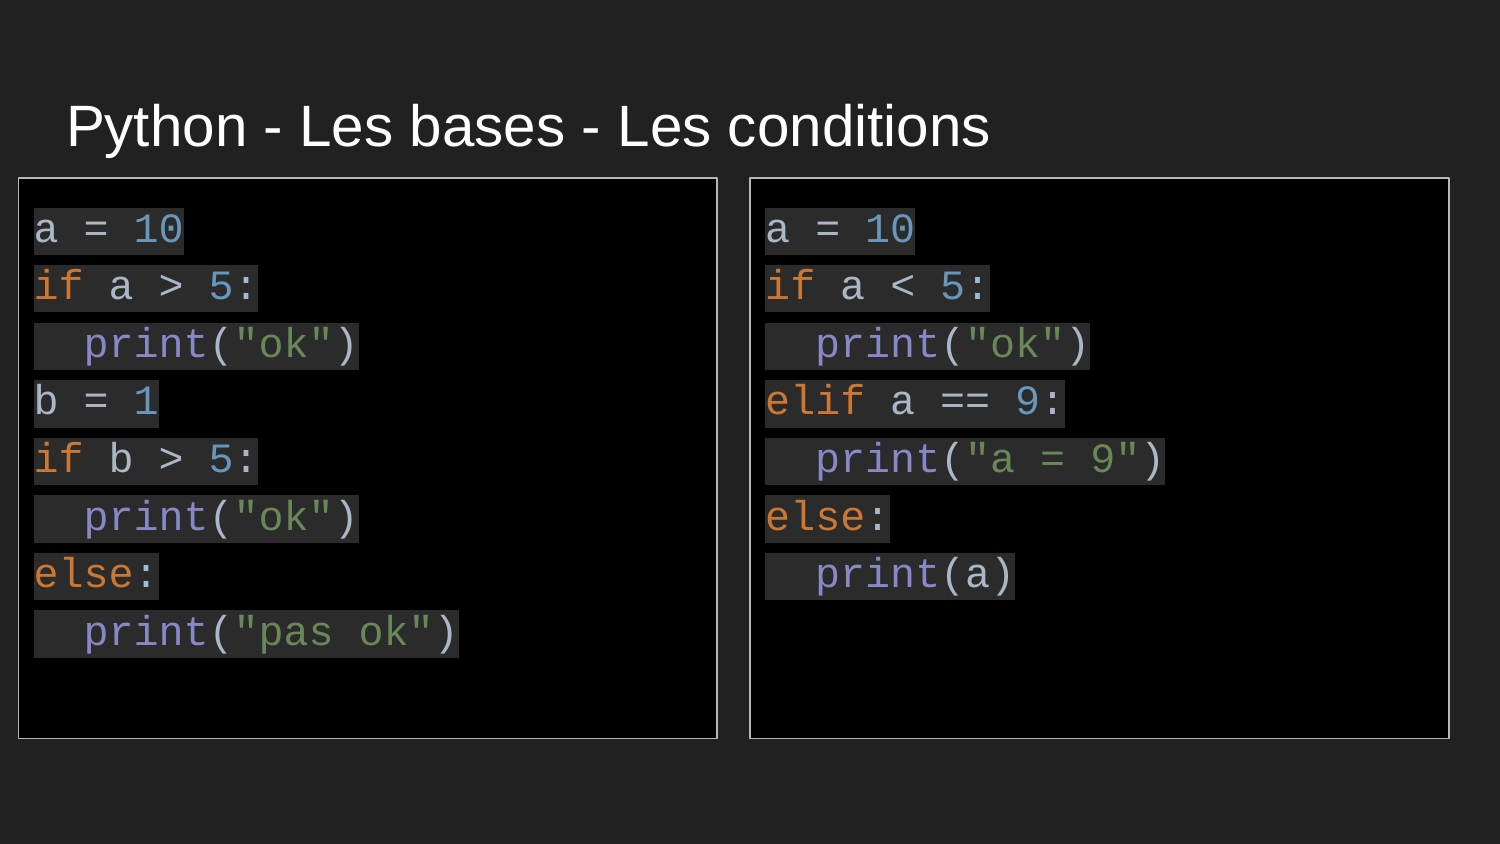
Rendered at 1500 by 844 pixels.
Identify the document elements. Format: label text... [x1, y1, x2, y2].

list a = 10 if a < 5: print("ok") elif a == 9: print("a = 9") else: print(a) [750, 178, 1449, 739]
title Python - Les bases - Les conditions [51, 72, 1449, 167]
list a = 10 if a > 5: print("ok") b = 1 if b > 5: print("ok") else: print("pas ok") [18, 178, 718, 739]
